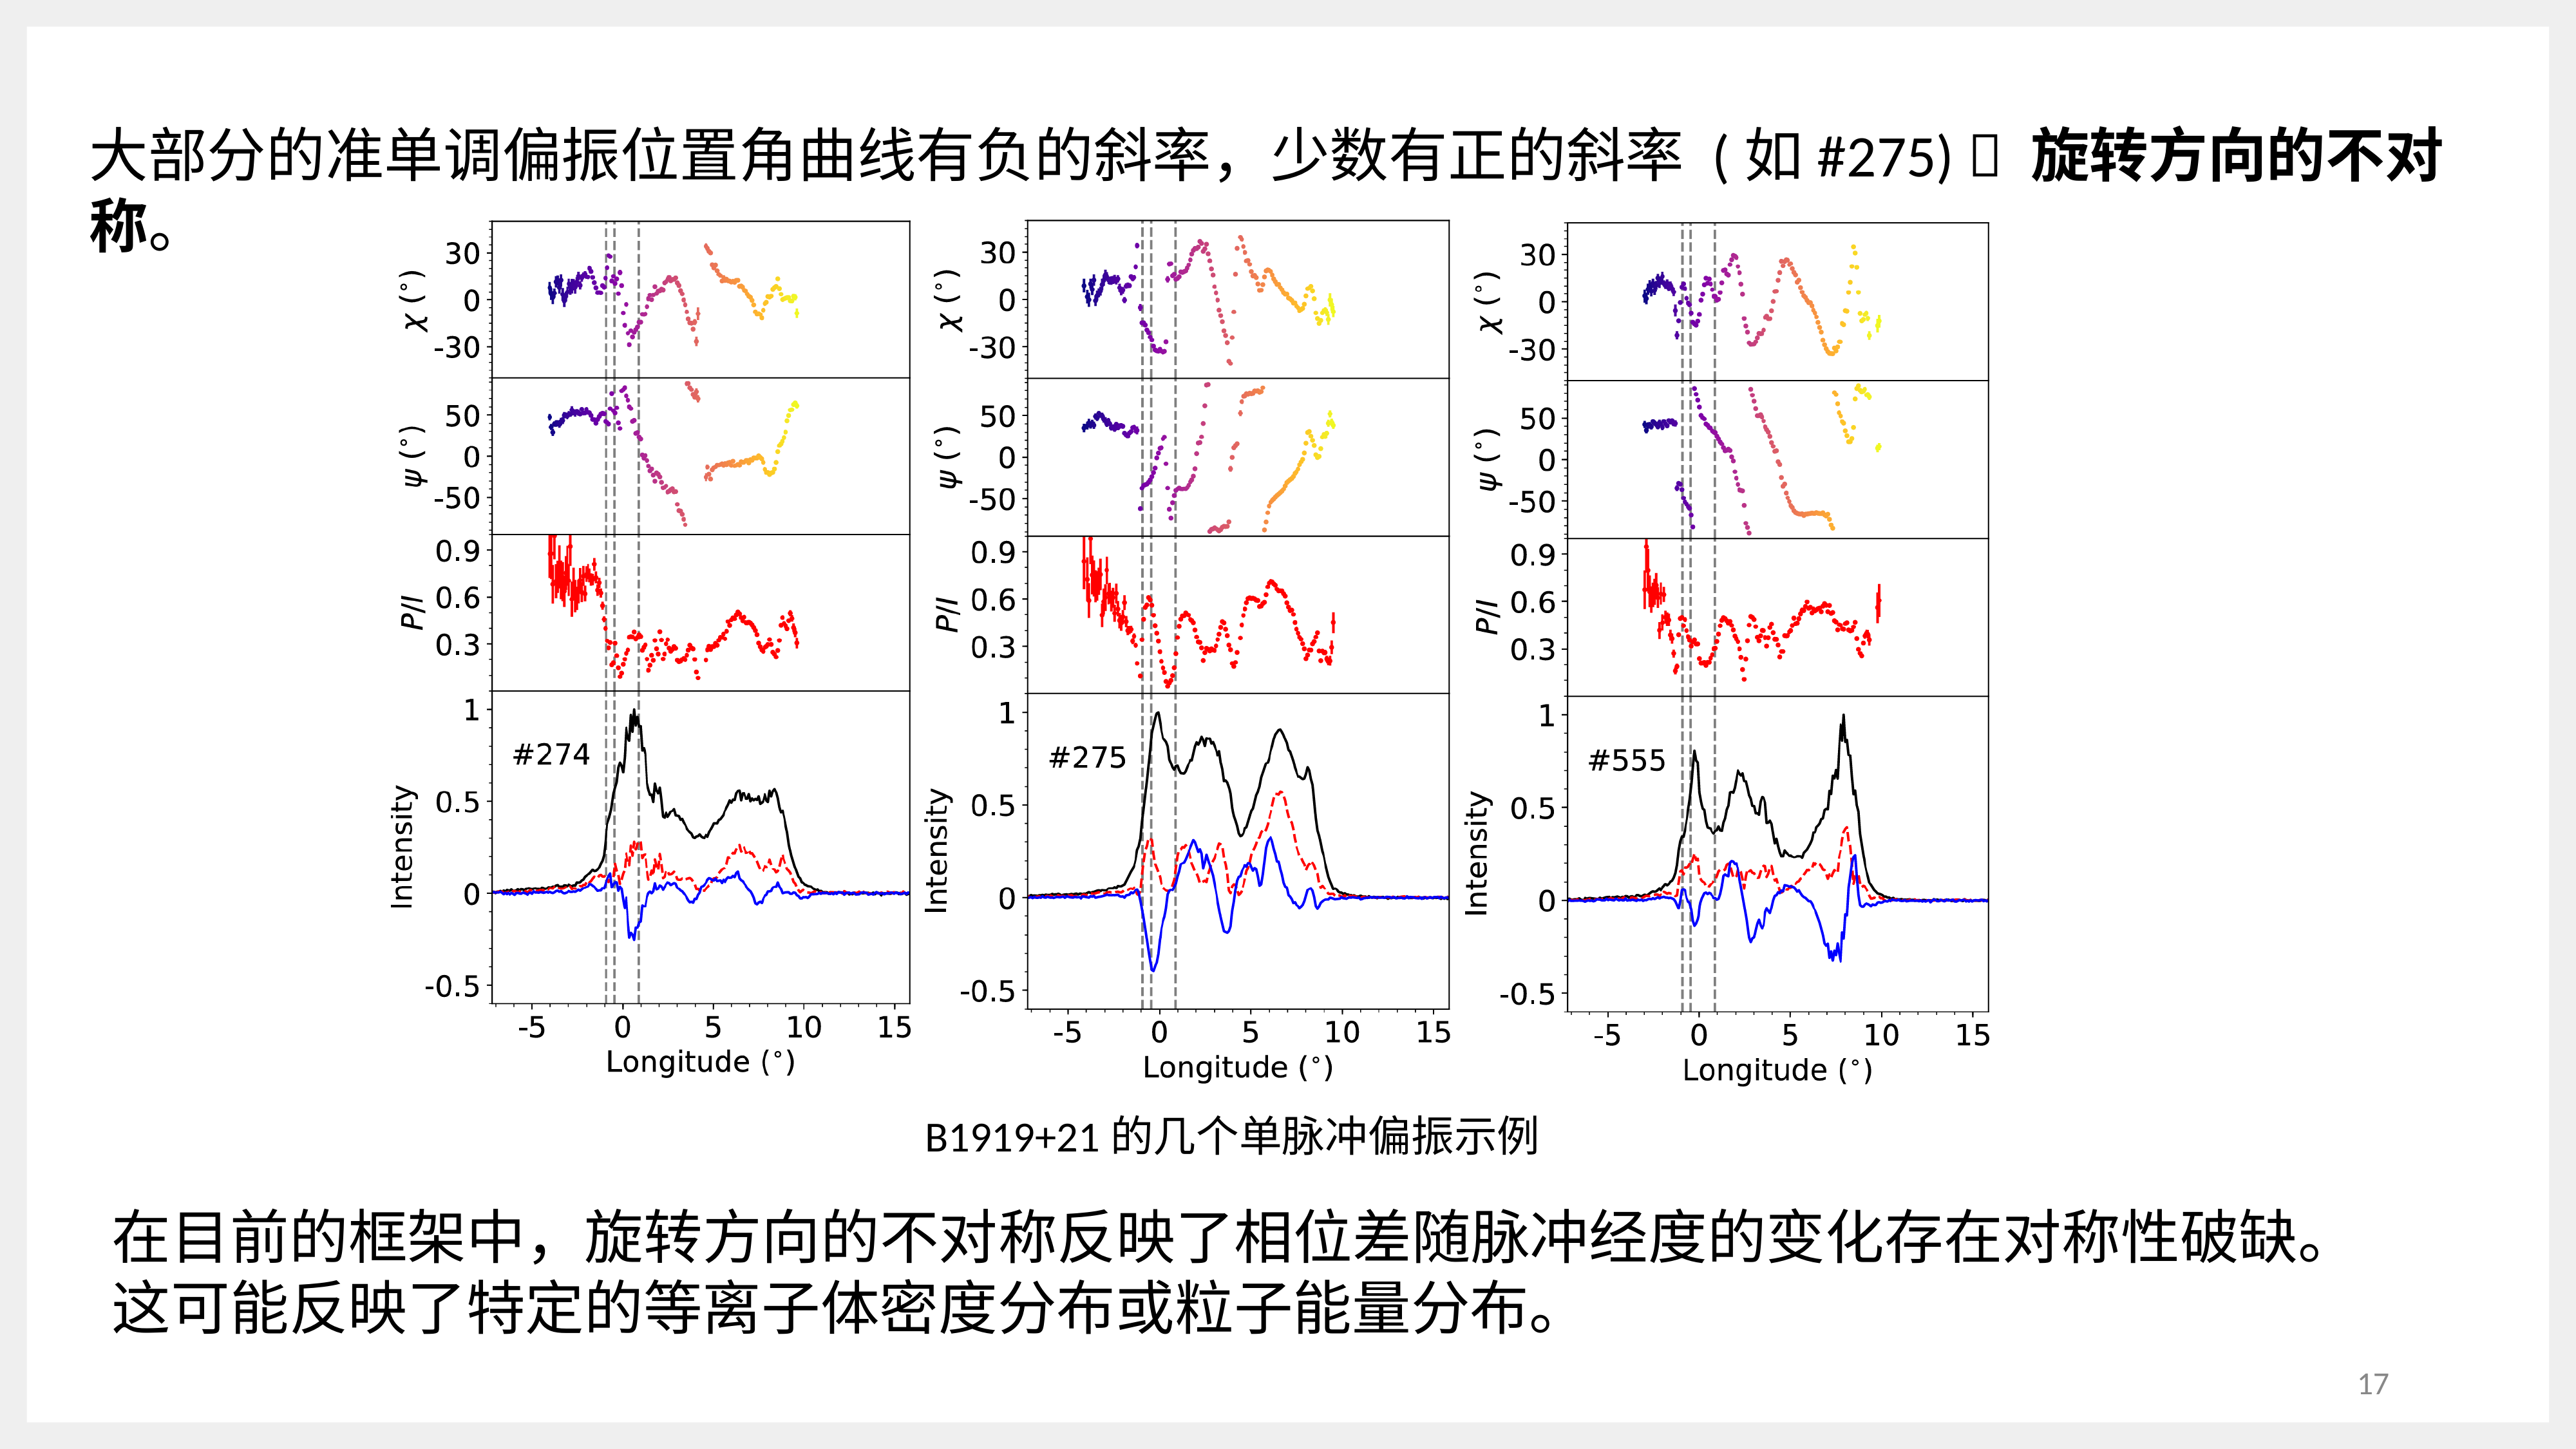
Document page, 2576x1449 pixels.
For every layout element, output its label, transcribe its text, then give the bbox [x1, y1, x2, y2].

text_box 大部分的准单调偏振位置角曲线有负的斜率，少数有正的斜率 (如#275)  旋转方向的不对称。 [79, 108, 2560, 269]
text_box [391, 213, 2004, 1090]
text_box B1919+21的几个单脉冲偏振示例 [915, 1099, 1971, 1170]
slide_number 17 [1818, 1351, 2400, 1412]
text_box 在目前的框架中，旋转方向的不对称反映了相位差随脉冲经度的变化存在对称性破缺。 这可能反映了特定的等离子体密度分布或粒子能量分布。 [102, 1190, 2497, 1351]
